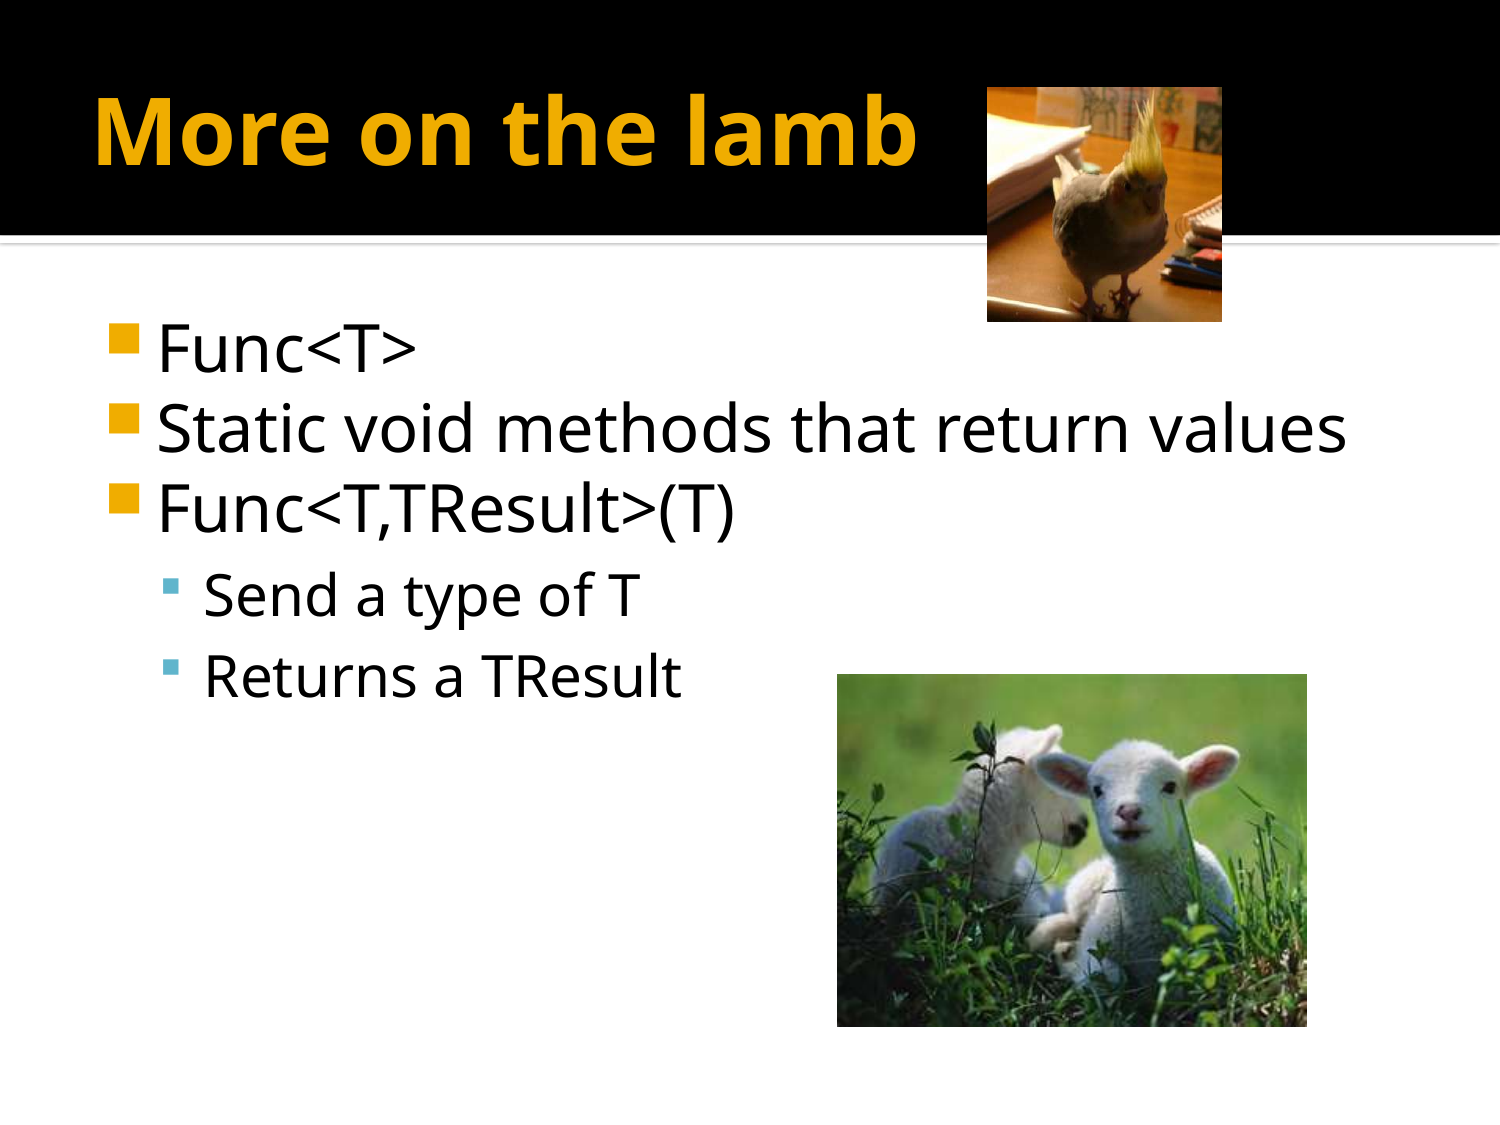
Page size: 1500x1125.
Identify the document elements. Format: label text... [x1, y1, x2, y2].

picture [837, 674, 1307, 1027]
title More on the lamb [75, 25, 1425, 231]
list Func<T> Static void methods that return values Func<T,TResult>(T) Send a type of T Returns a TResult [75, 291, 1425, 1050]
picture [987, 87, 1222, 322]
